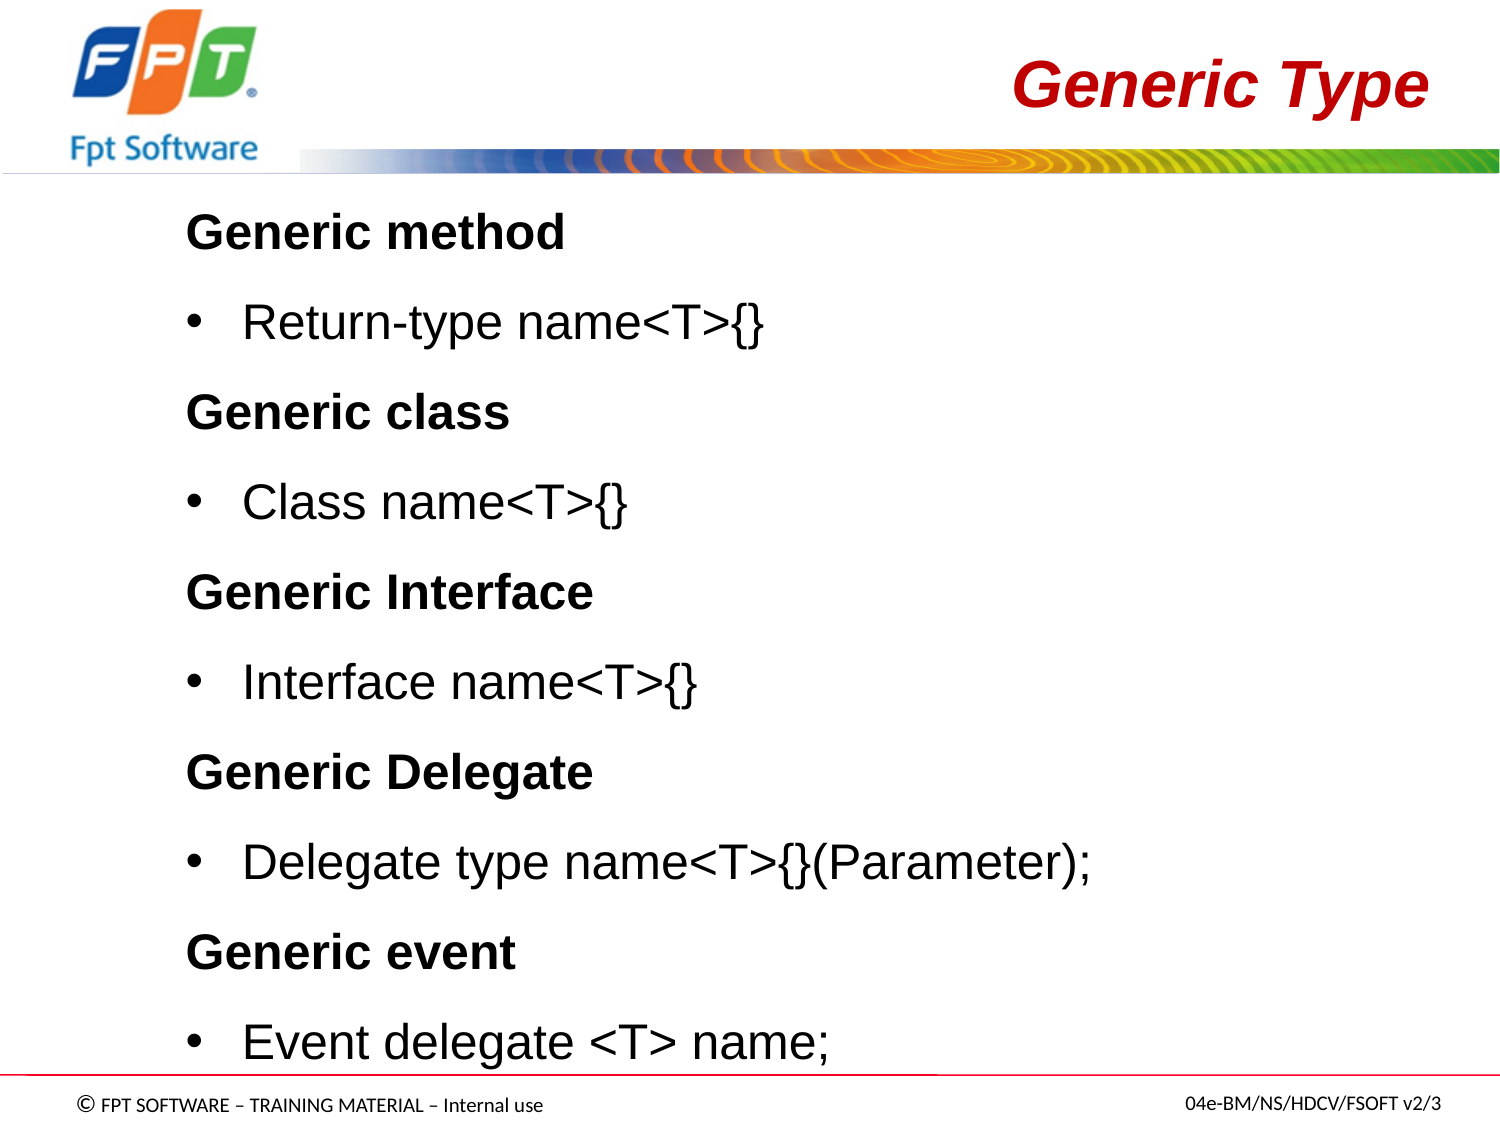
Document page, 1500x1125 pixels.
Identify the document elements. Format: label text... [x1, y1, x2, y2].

title Generic Type [170, 37, 1447, 129]
text_box Generic method Return-type name<T>{} Generic class Class name<T>{} Generic Interface Interface name<T>{} Generic Delegate Delegate type name<T>{}(Parameter); Generic event Event delegate <T> name; [170, 162, 1376, 1078]
picture [0, 8, 1500, 300]
